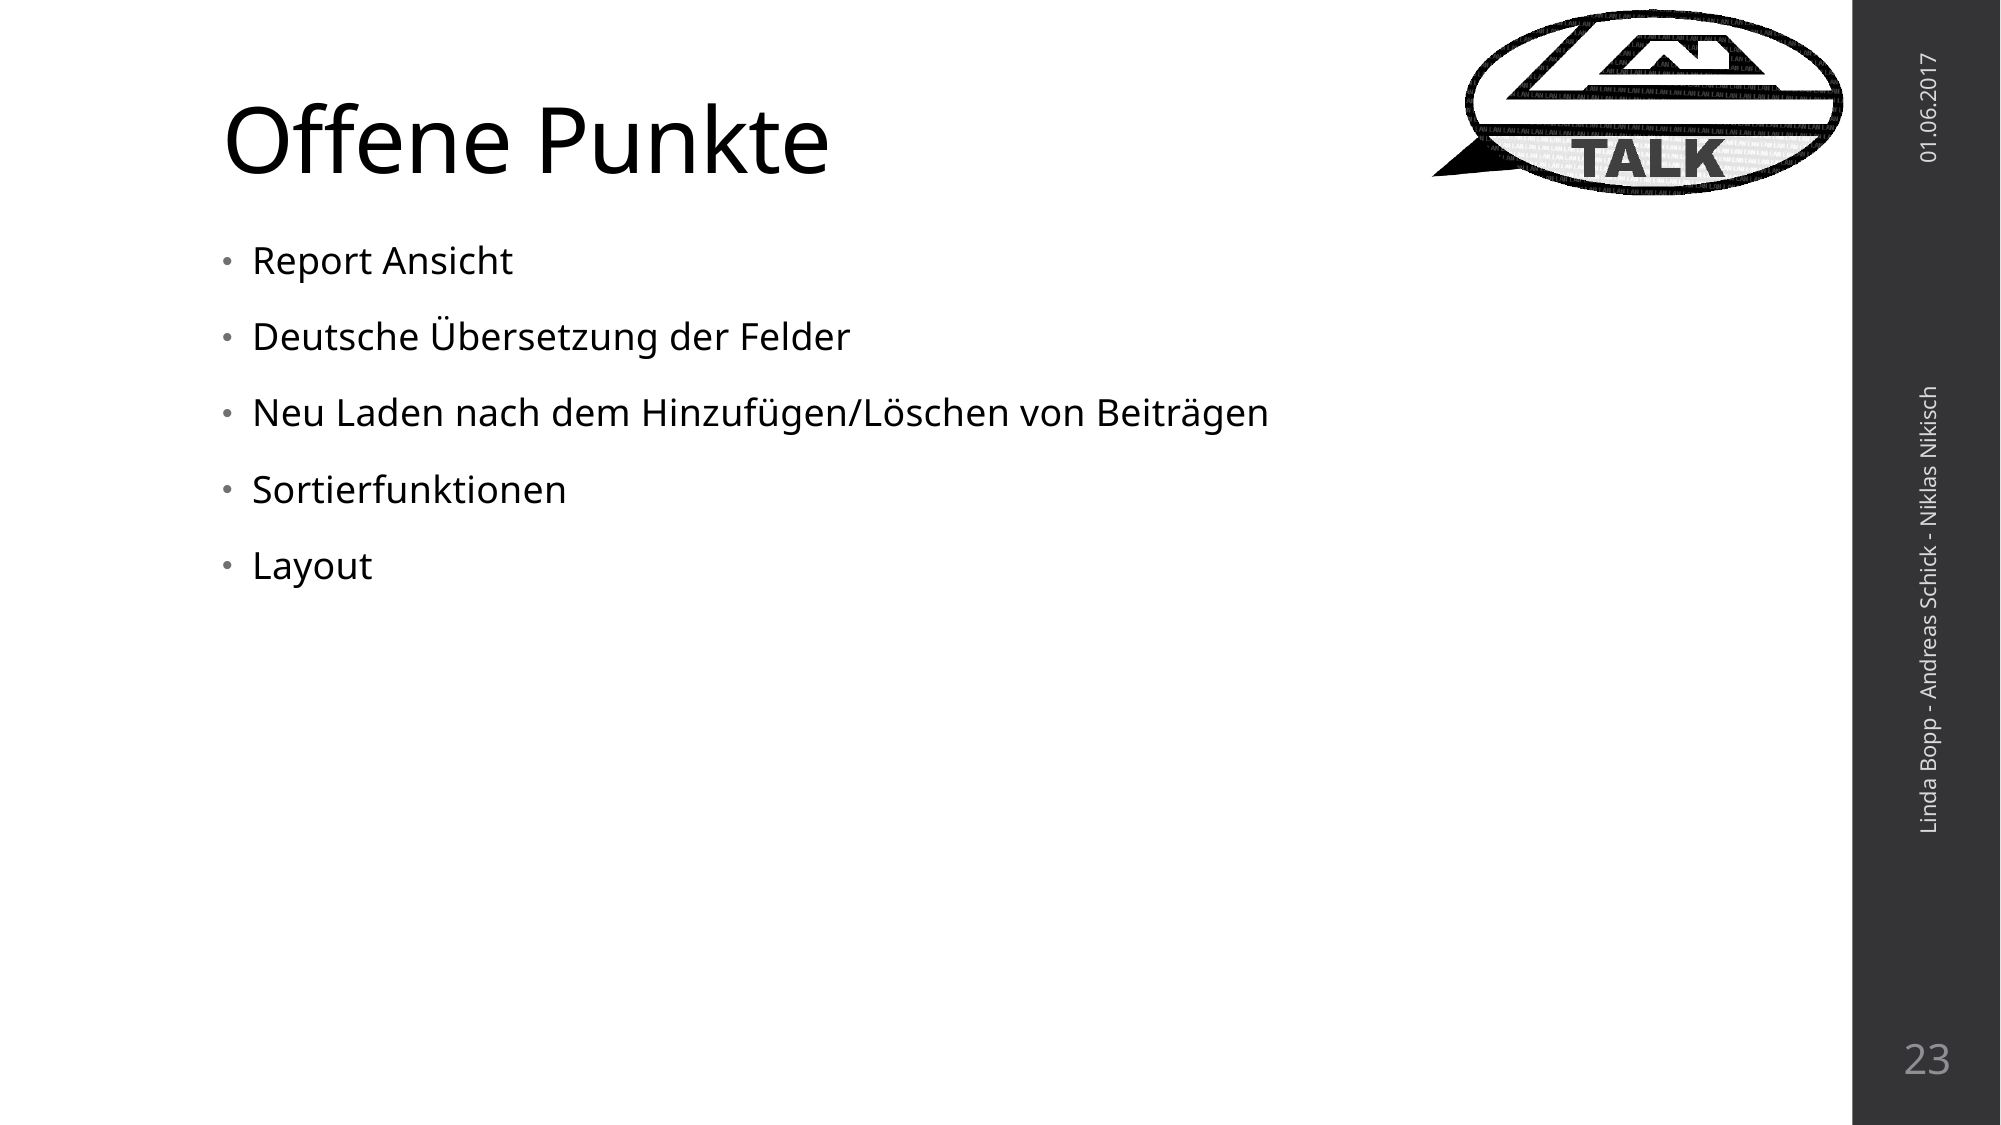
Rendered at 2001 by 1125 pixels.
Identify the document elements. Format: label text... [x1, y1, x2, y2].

list Report Ansicht Deutsche Übersetzung der Felder Neu Laden nach dem Hinzufügen/Löschen von Beiträgen Sortierfunktionen Layout [206, 233, 1617, 1014]
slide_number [1897, 37, 1958, 205]
footer Linda Bopp - Andreas Schick - Niklas Nikisch [1897, 233, 1958, 988]
picture [1424, 0, 1853, 205]
slide_number 23 [1852, 1012, 2000, 1110]
title Offene Punkte [206, 60, 1470, 201]
